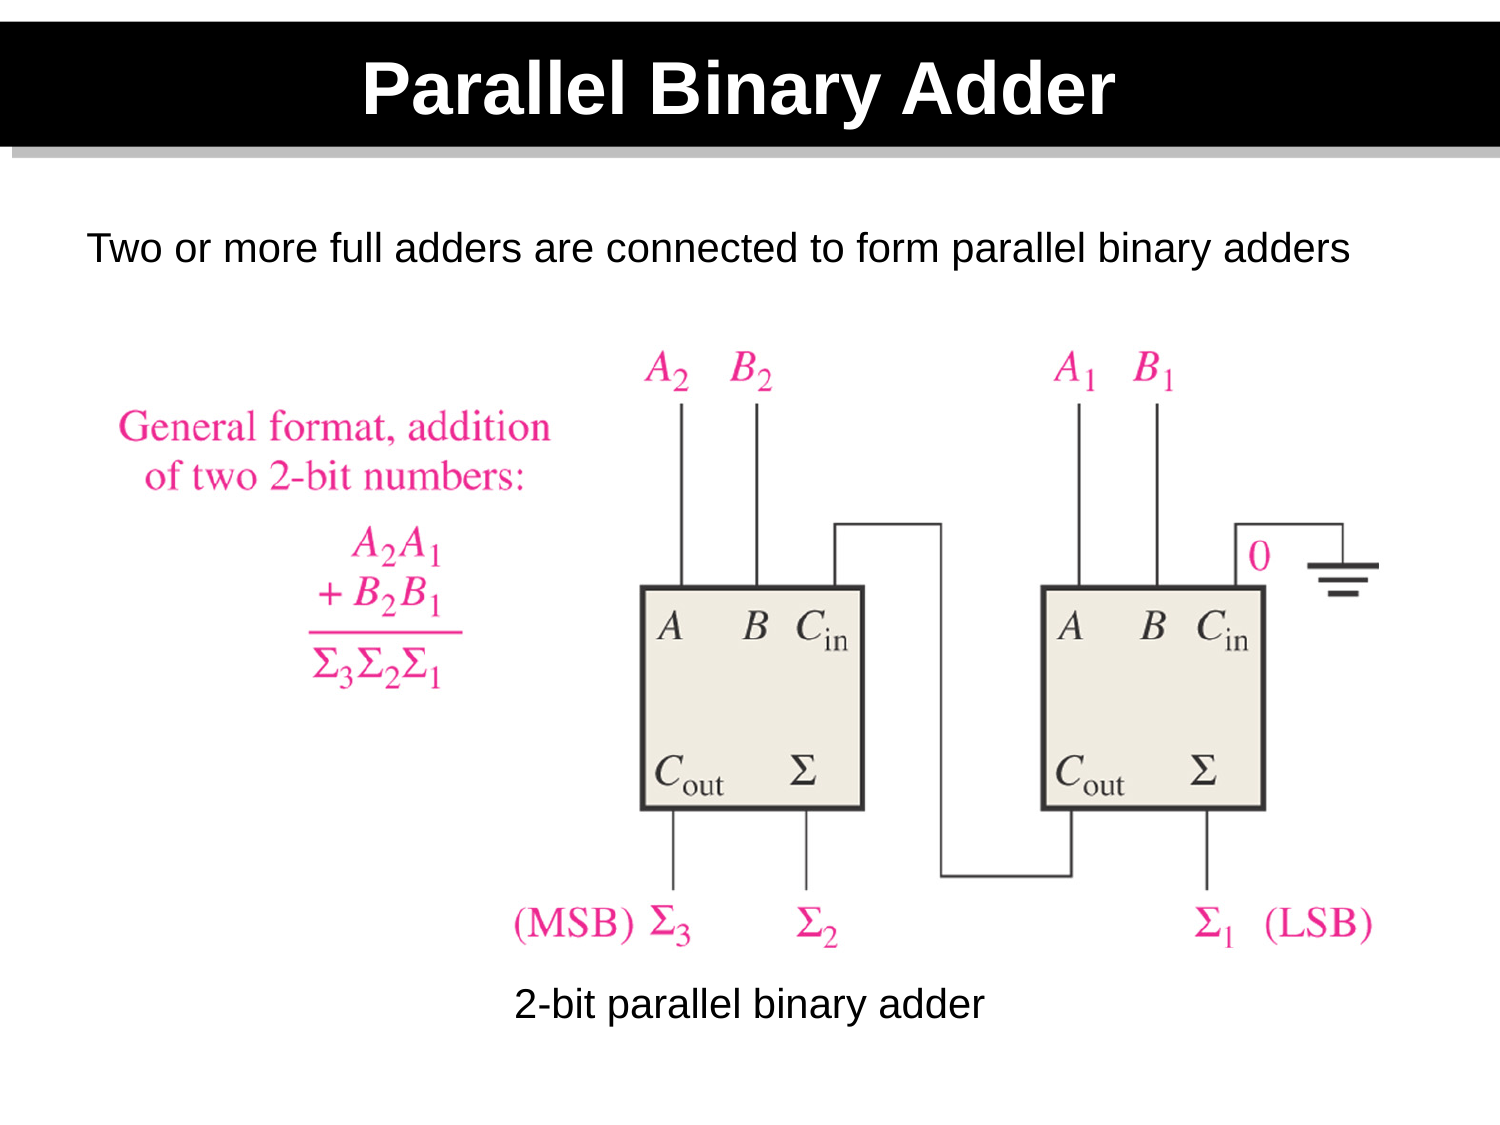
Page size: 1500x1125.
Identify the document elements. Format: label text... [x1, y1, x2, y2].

title Parallel Binary Adder [0, 21, 1500, 147]
list 2-bit parallel binary adder [99, 969, 1400, 1055]
text_box Two or more full adders are connected to form parallel binary adders [71, 213, 1450, 299]
picture [99, 329, 1400, 967]
